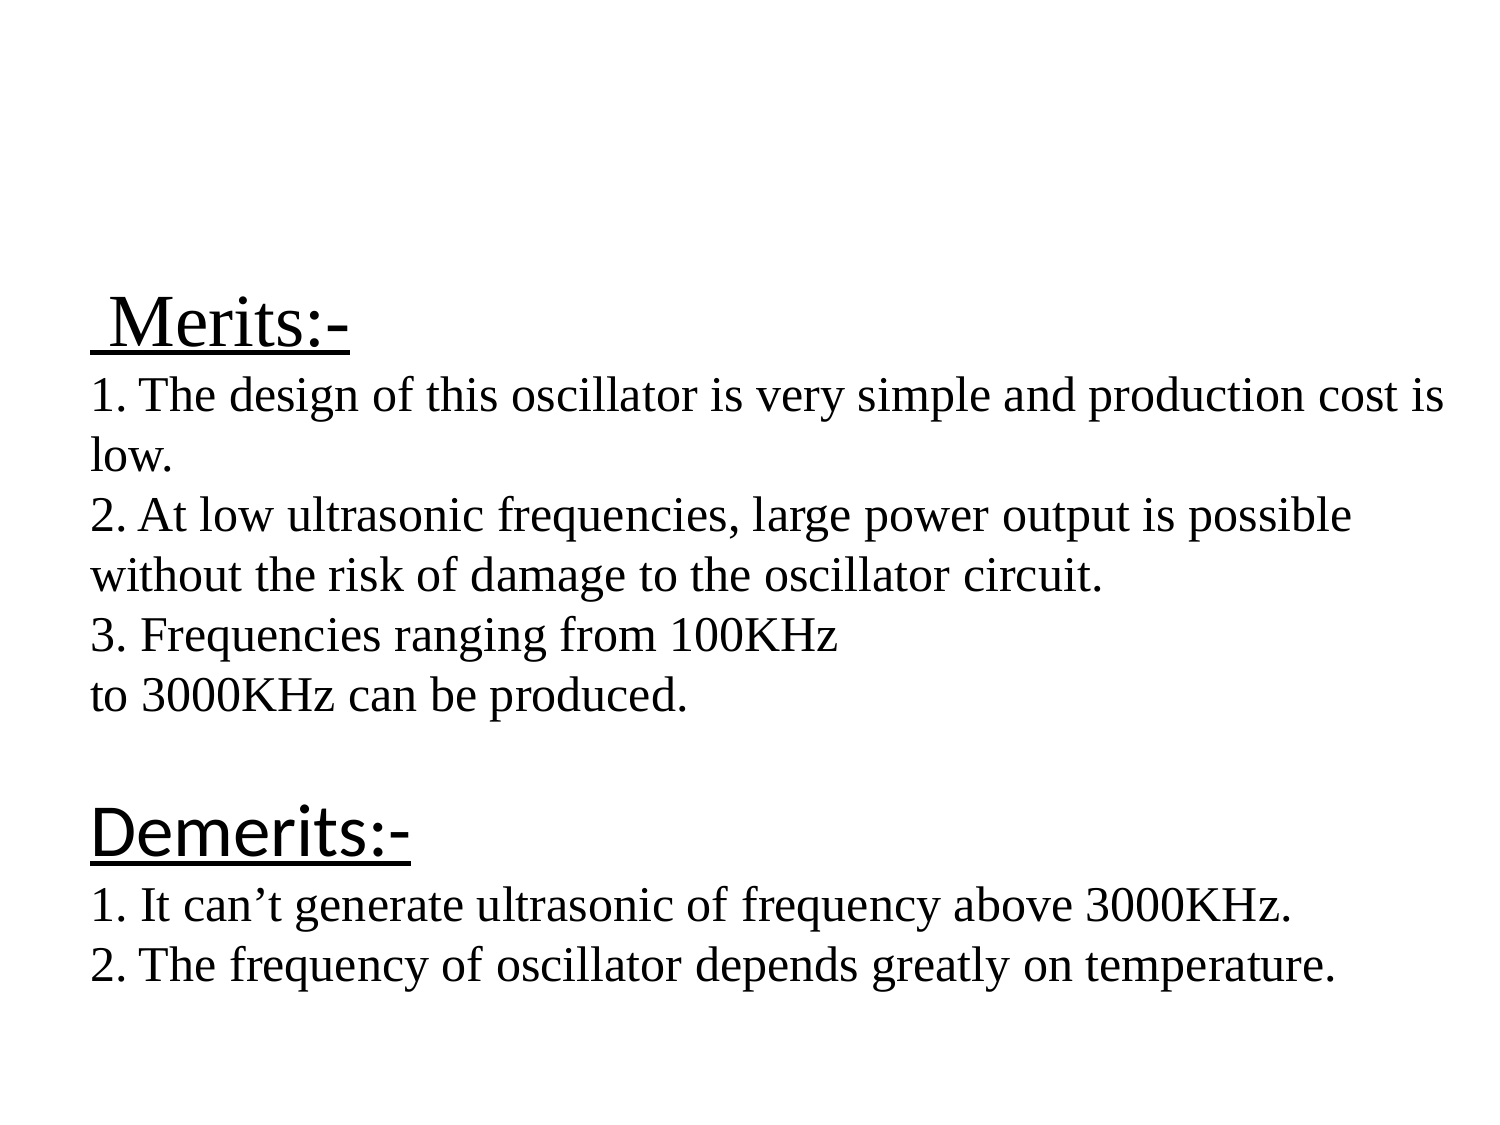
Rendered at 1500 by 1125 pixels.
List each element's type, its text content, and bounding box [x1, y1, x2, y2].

title Merits:- 1. The design of this oscillator is very simple and production cost is low. 2. At low ultrasonic frequencies, large power output is possible without the risk of damage to the oscillator circuit. 3. Frequencies ranging from 100KHz to 3000KHz can be produced. Demerits:- 1. It can’t generate ultrasonic of frequency above 3000KHz. 2. The frequency of oscillator depends greatly on temperature. [75, 162, 1463, 1100]
